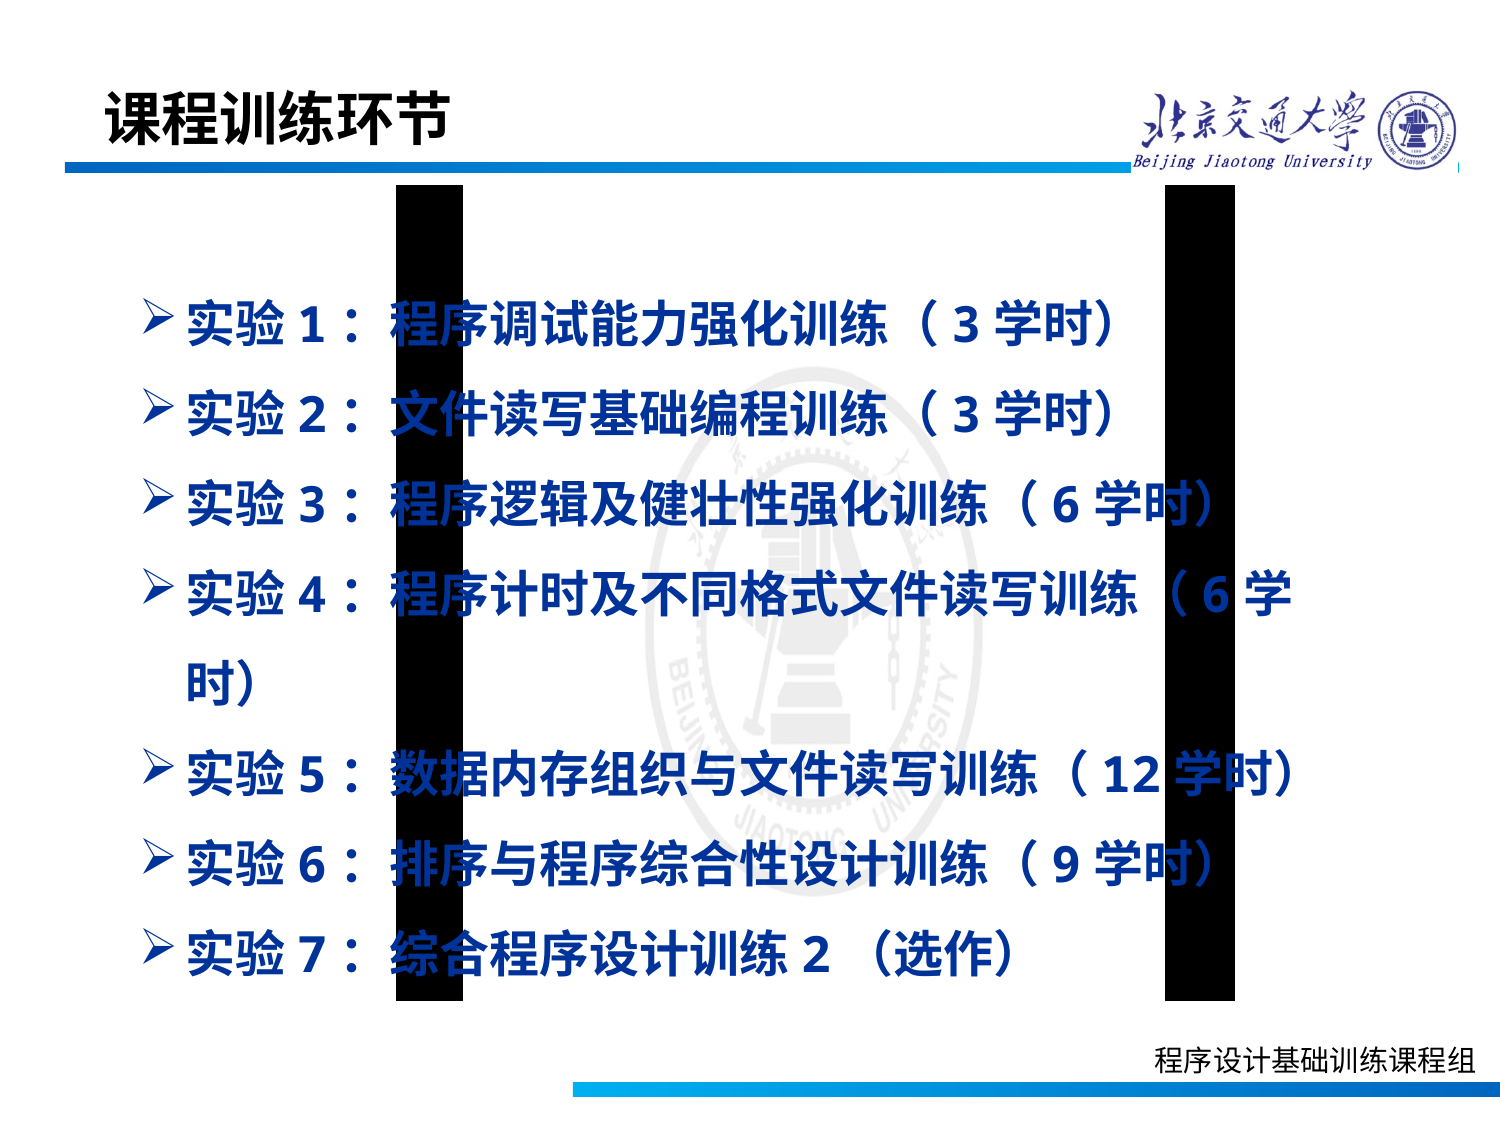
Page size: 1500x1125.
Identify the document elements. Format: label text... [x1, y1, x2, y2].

text_box 课程训练环节 [88, 74, 491, 159]
text_box 程序设计基础训练课程组 [1139, 1034, 1495, 1085]
text_box 实验1：程序调试能力强化训练（3学时） 实验2：文件读写基础编程训练（3学时） 实验3：程序逻辑及健壮性强化训练（6学时） 实验4：程序计时及不同格式文件读写训练（6学时） 实验5：数据内存组织与文件读写训练（12学时） 实验6：排序与程序综合性设计训练（9学时） 实验7：综合程序设计训练2（选作） [123, 255, 1388, 991]
picture [1131, 83, 1458, 173]
